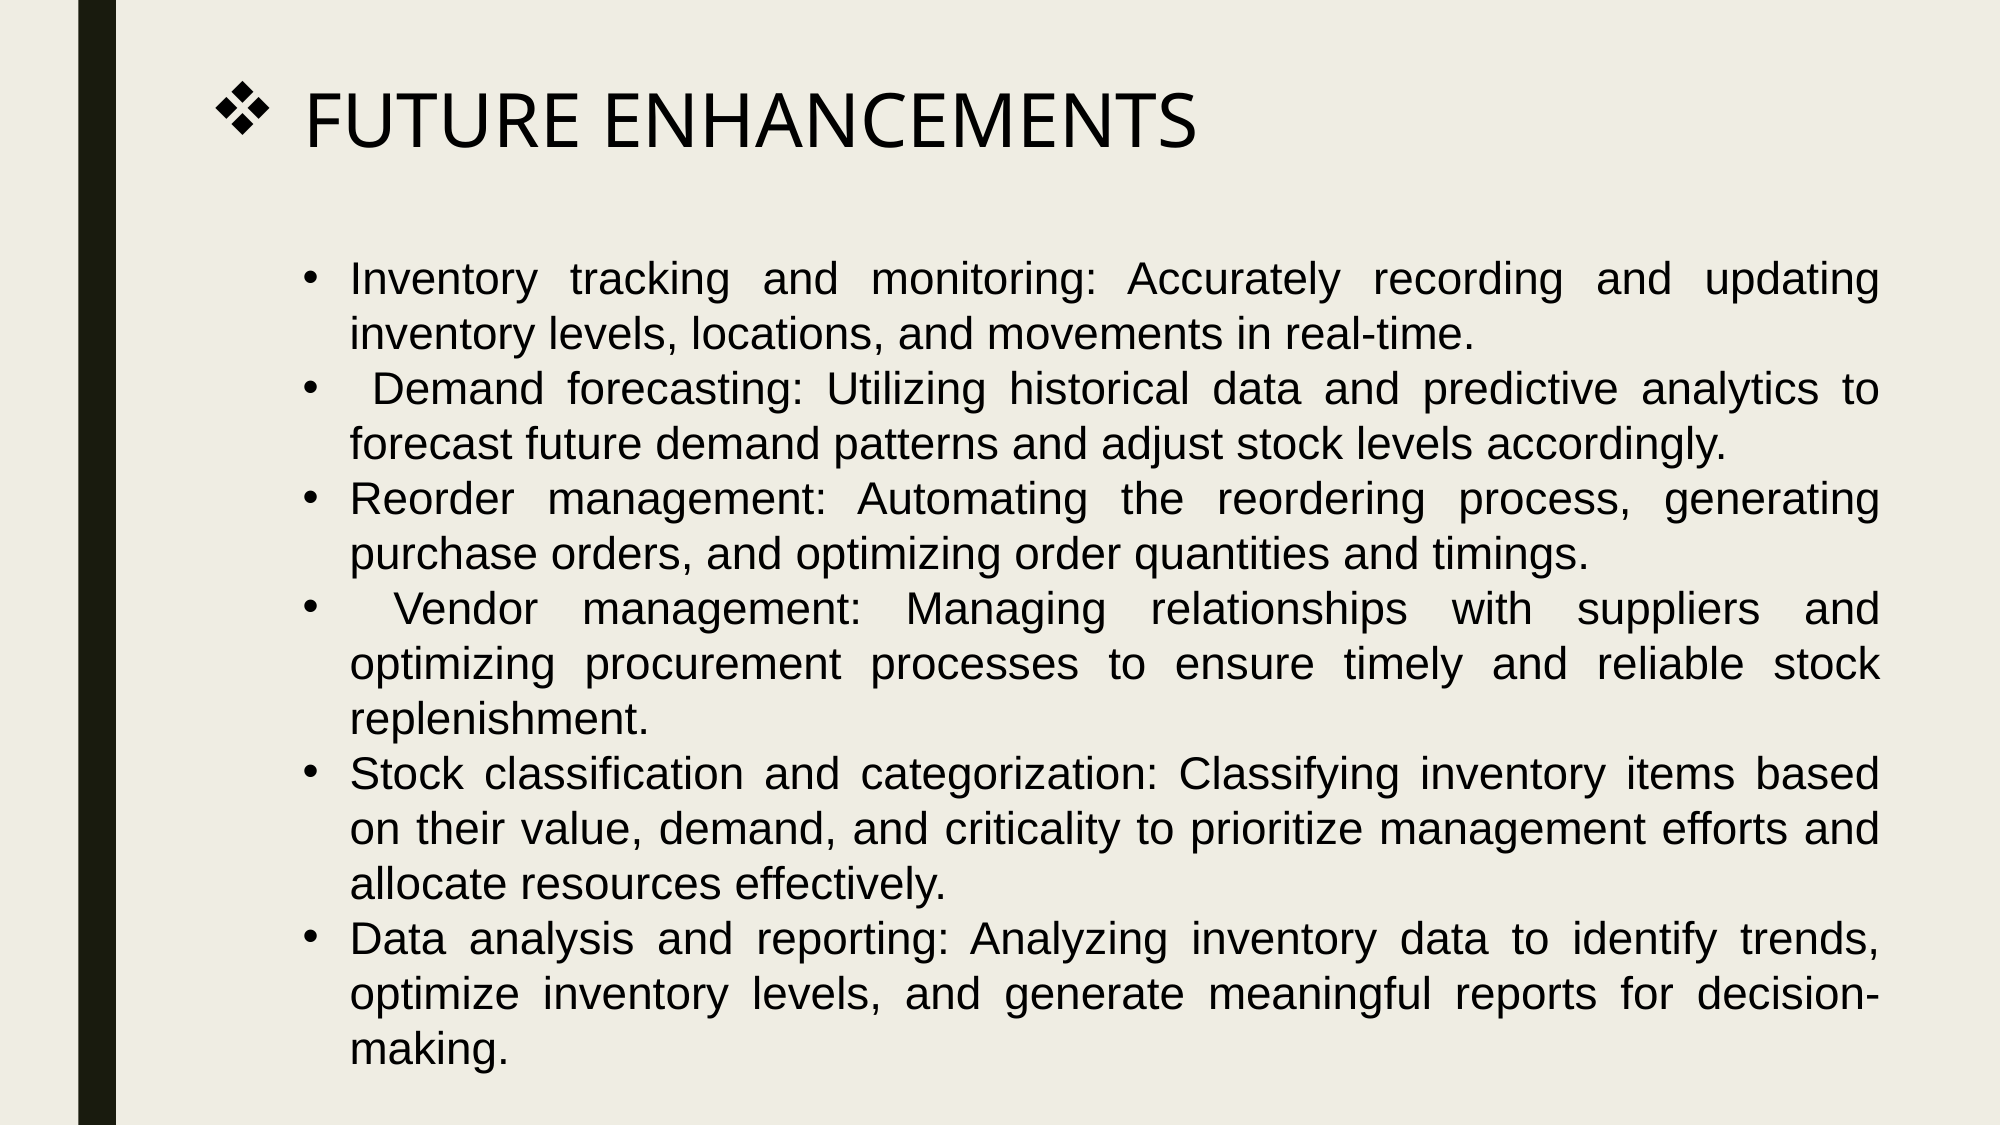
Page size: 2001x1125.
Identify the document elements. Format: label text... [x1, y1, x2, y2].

text_box FUTURE ENHANCEMENTS [194, 65, 1215, 171]
text_box Inventory tracking and monitoring: Accurately recording and updating inventory levels, locations, and movements in real-time. Demand forecasting: Utilizing historical data and predictive analytics to forecast future demand patterns and adjust stock levels accordingly. Reorder management: Automating the reordering process, generating purchase orders, and optimizing order quantities and timings. Vendor management: Managing relationships with suppliers and optimizing procurement processes to ensure timely and reliable stock replenishment. Stock classification and categorization: Classifying inventory items based on their value, demand, and criticality to prioritize management efforts and allocate resources effectively. Data analysis and reporting: Analyzing inventory data to identify trends, optimize inventory levels, and generate meaningful reports for decision-making. [287, 241, 1897, 1081]
